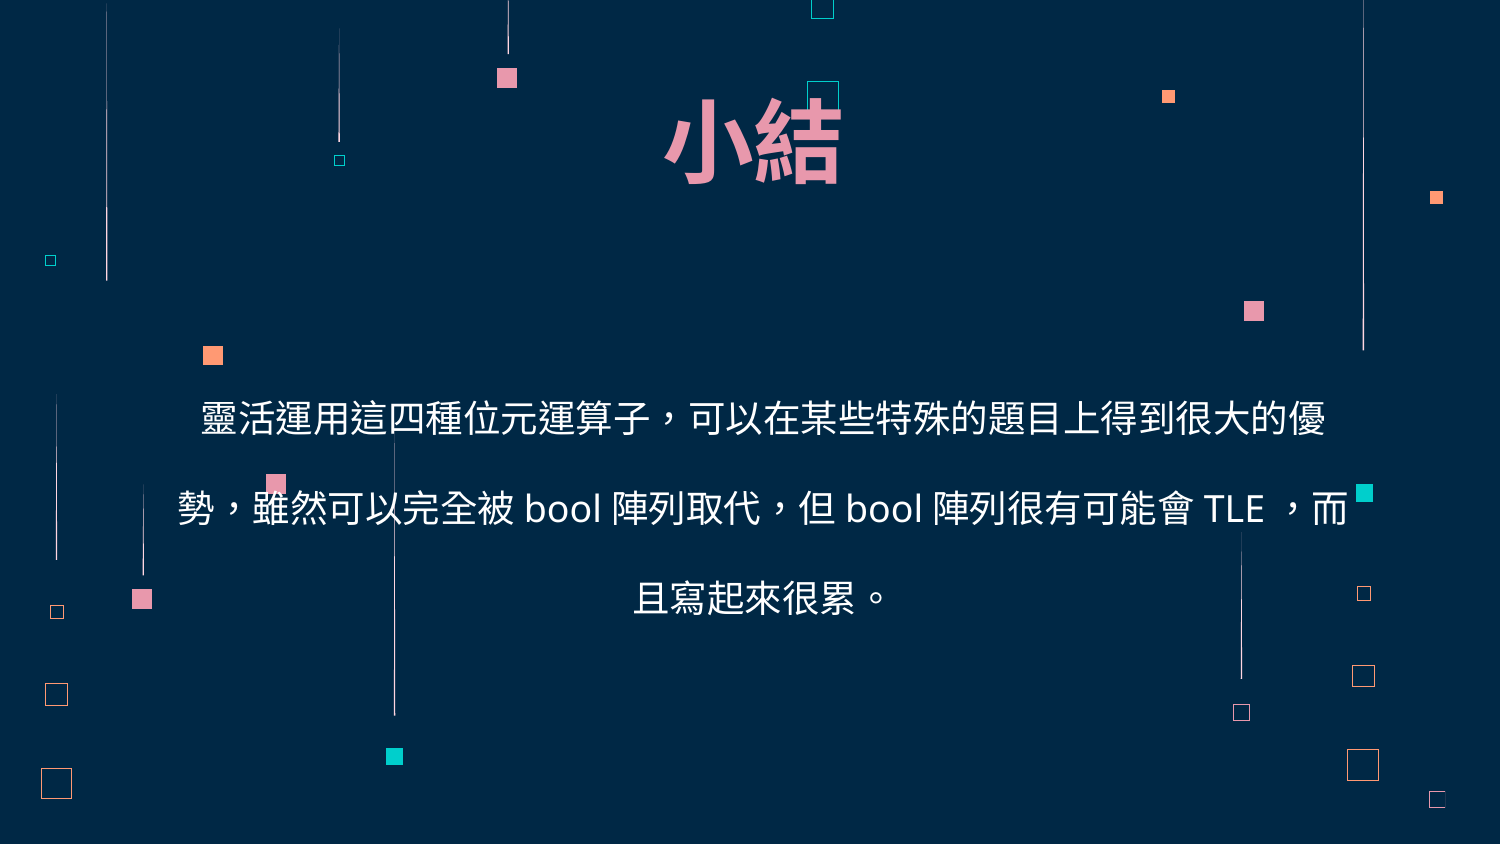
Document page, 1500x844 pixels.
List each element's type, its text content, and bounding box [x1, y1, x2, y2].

subtitle 靈活運用這四種位元運算子，可以在某些特殊的題目上得到很大的優勢，雖然可以完全被bool陣列取代，但bool陣列很有可能會TLE，而且寫起來很累。 [140, 231, 1368, 739]
title 小結 [503, 69, 1005, 220]
